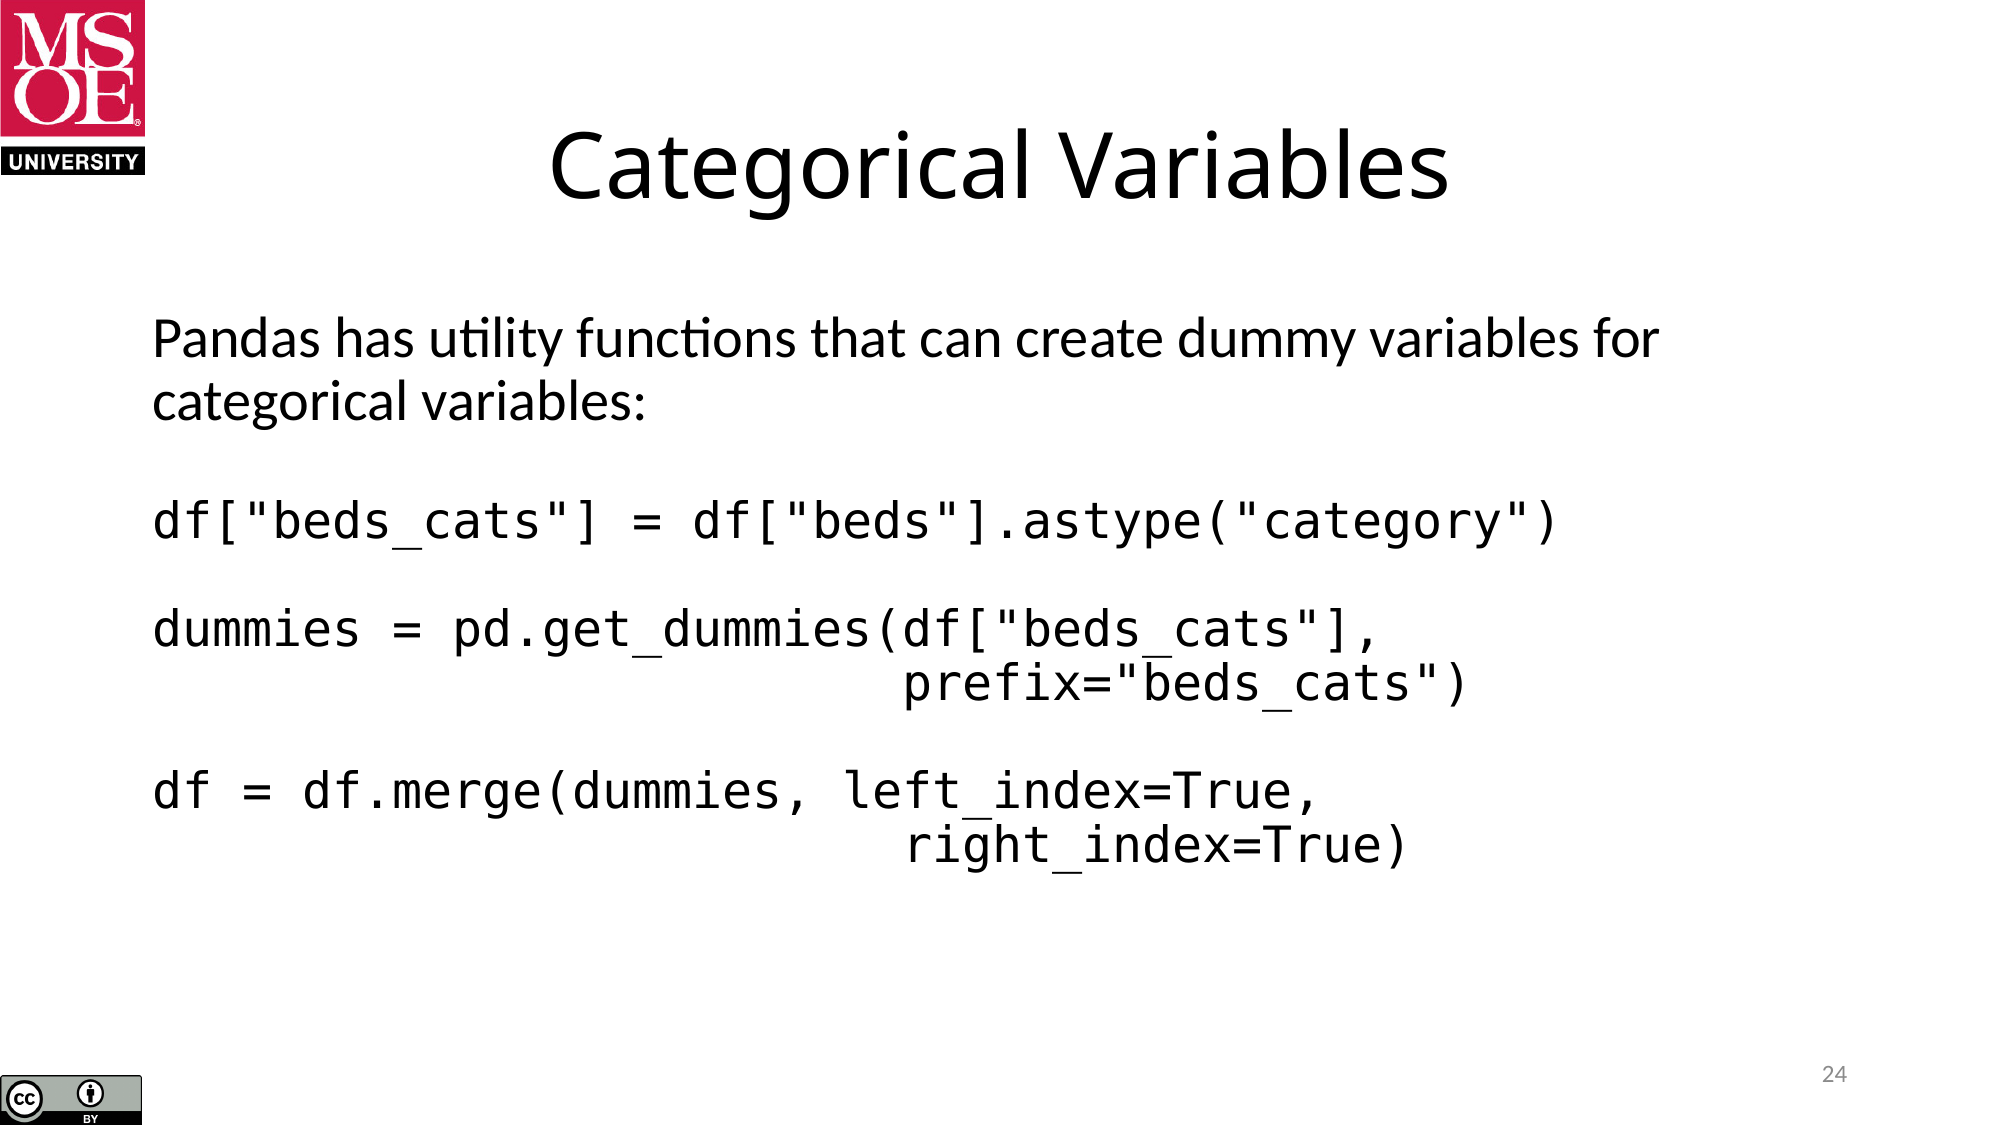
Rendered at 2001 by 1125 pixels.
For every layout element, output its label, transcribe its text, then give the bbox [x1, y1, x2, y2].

list Pandas has utility functions that can create dummy variables for categorical variables: df["beds_cats"] = df["beds"].astype("category") dummies = pd.get_dummies(df["beds_cats"], prefix="beds_cats") df = df.merge(dummies, left_index=True, right_index=True) [137, 299, 1863, 1014]
picture [0, 0, 145, 175]
title Categorical Variables [137, 59, 1863, 278]
slide_number 24 [1412, 1042, 1863, 1103]
picture [0, 1075, 142, 1125]
